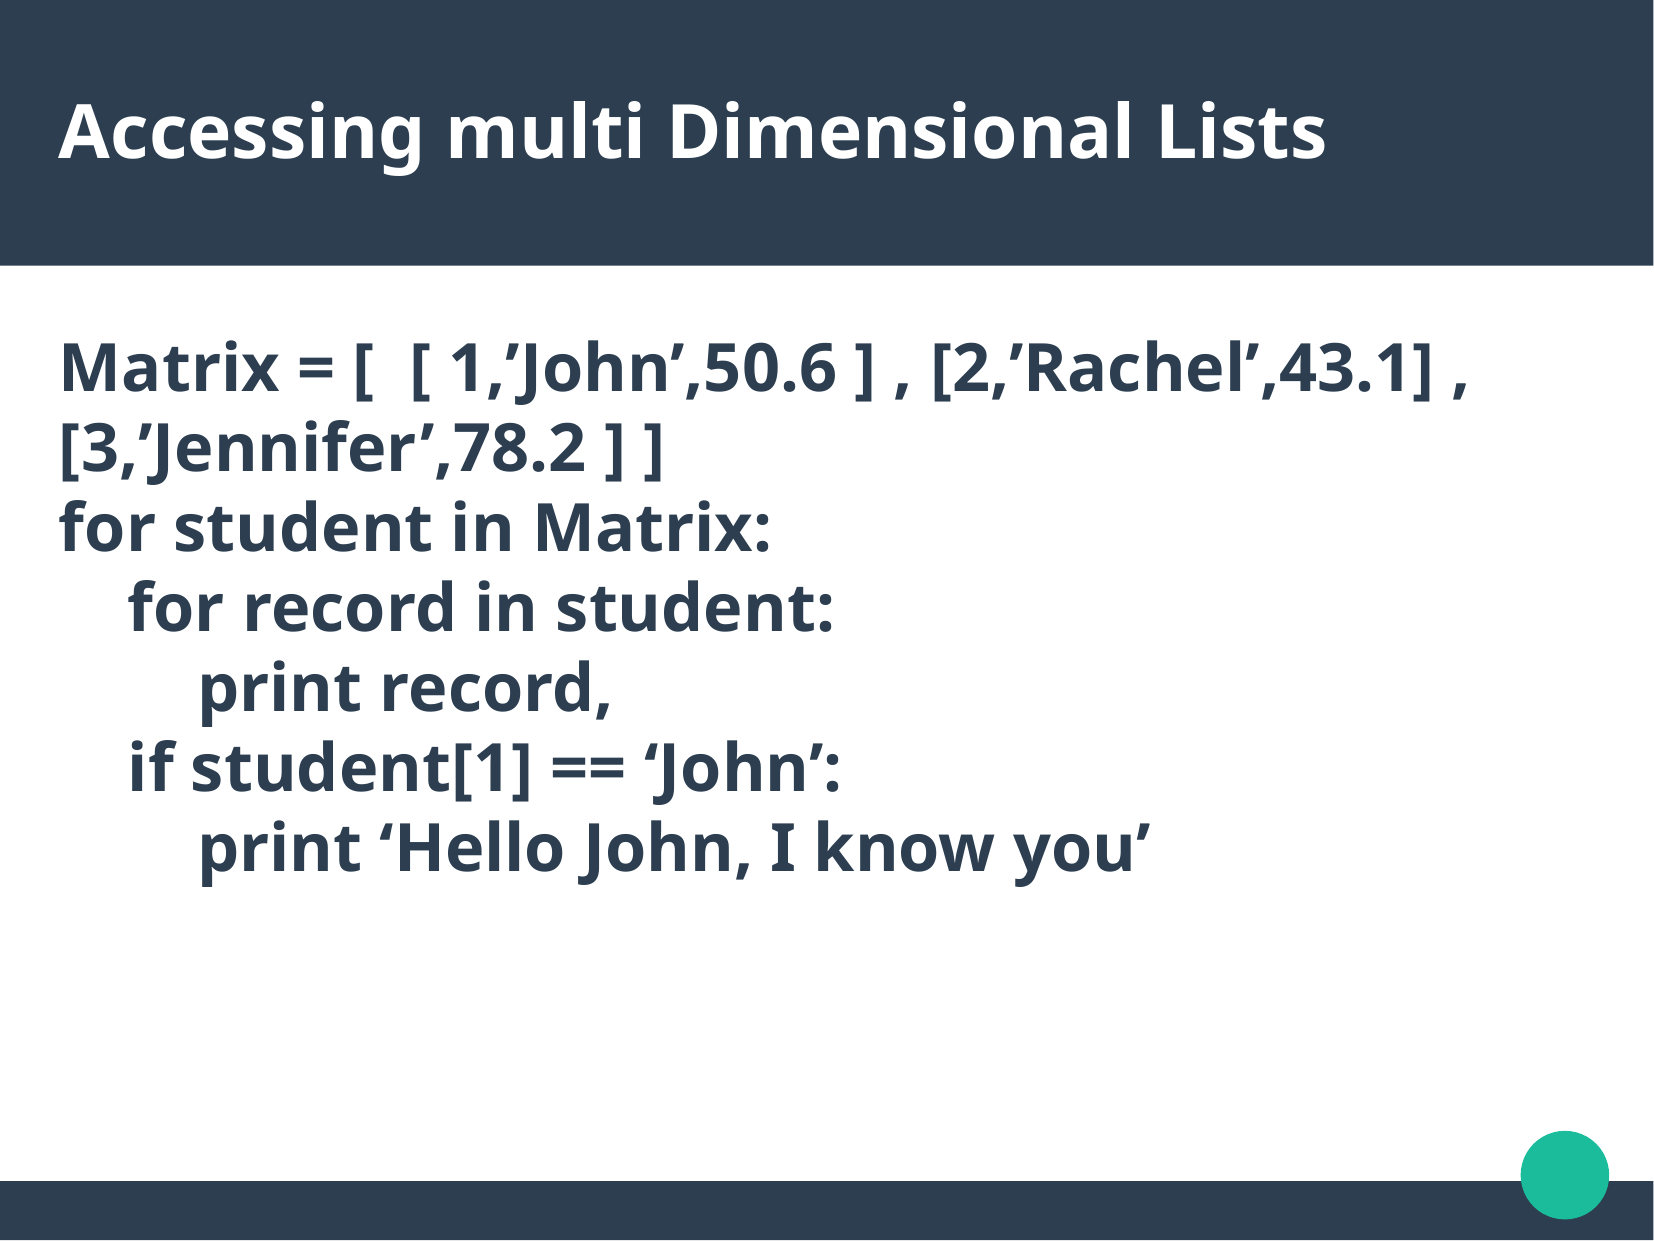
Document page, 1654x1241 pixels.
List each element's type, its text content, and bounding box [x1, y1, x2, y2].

text_box Matrix = [ [ 1,’John’,50.6 ] , [2,’Rachel’,43.1] , [3,’Jennifer’,78.2 ] ] for student in Matrix: for record in student: print record, if student[1] == ‘John’: print ‘Hello John, I know you’ [58, 324, 1595, 1152]
text_box Accessing multi Dimensional Lists [58, 49, 1595, 207]
